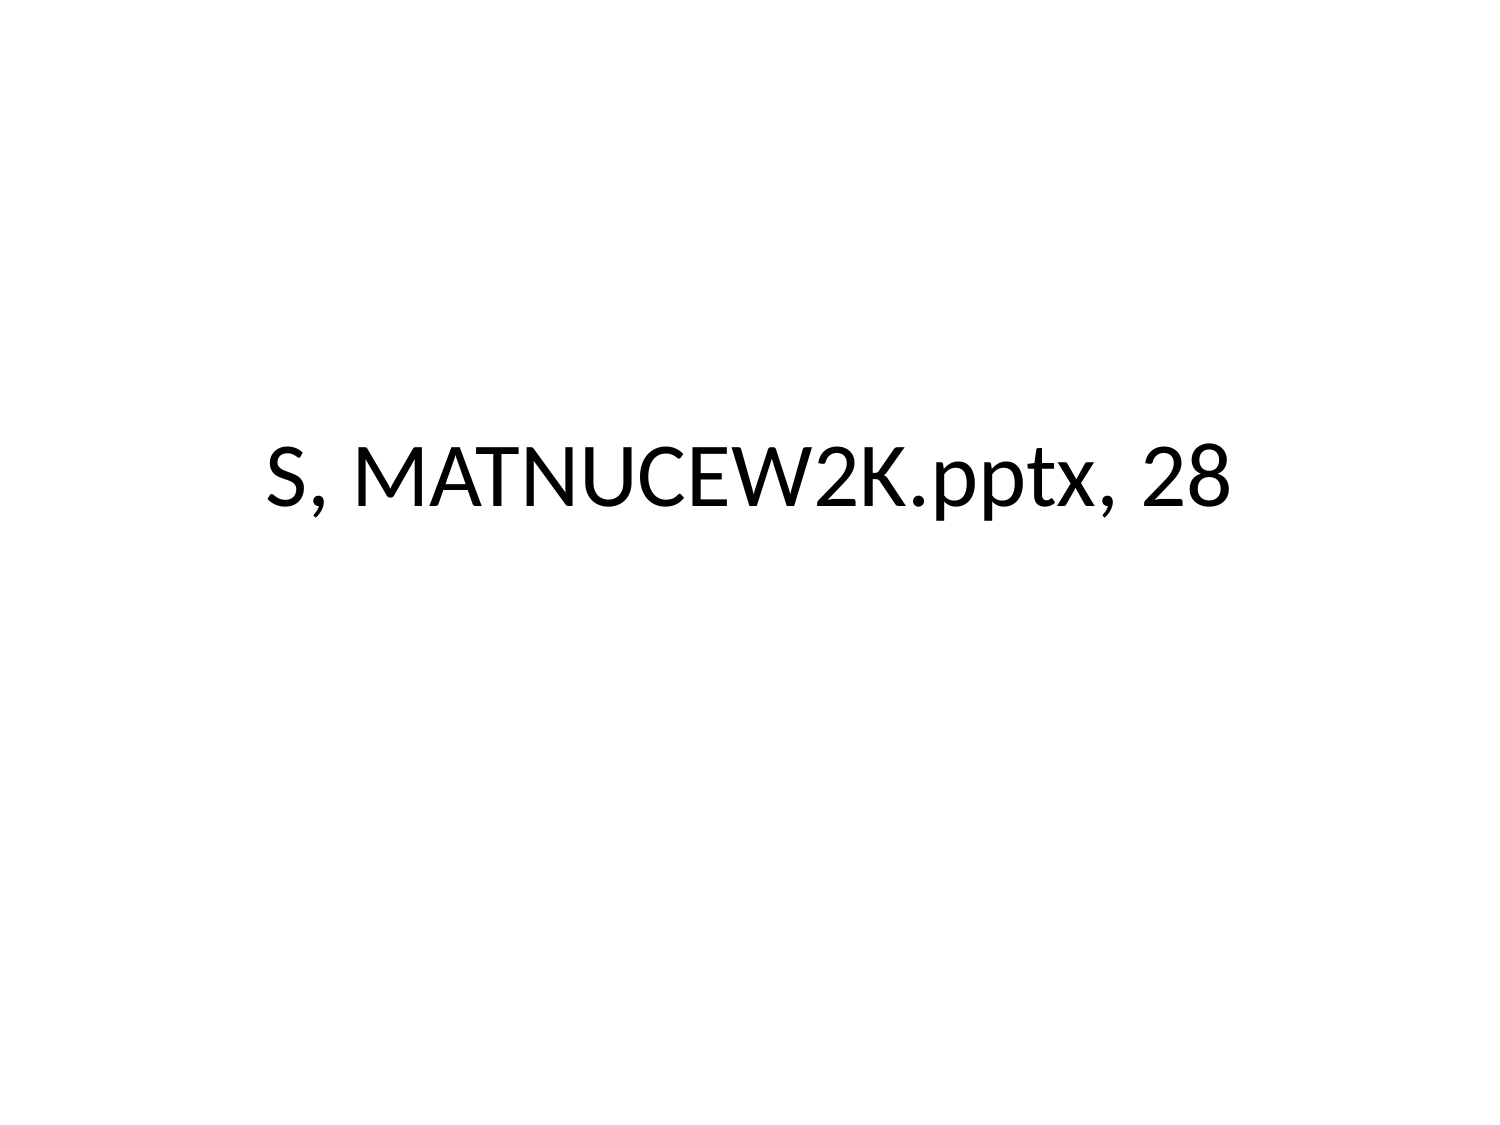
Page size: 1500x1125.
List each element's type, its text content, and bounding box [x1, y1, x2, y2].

title S, MATNUCEW2K.pptx, 28 [112, 349, 1388, 591]
